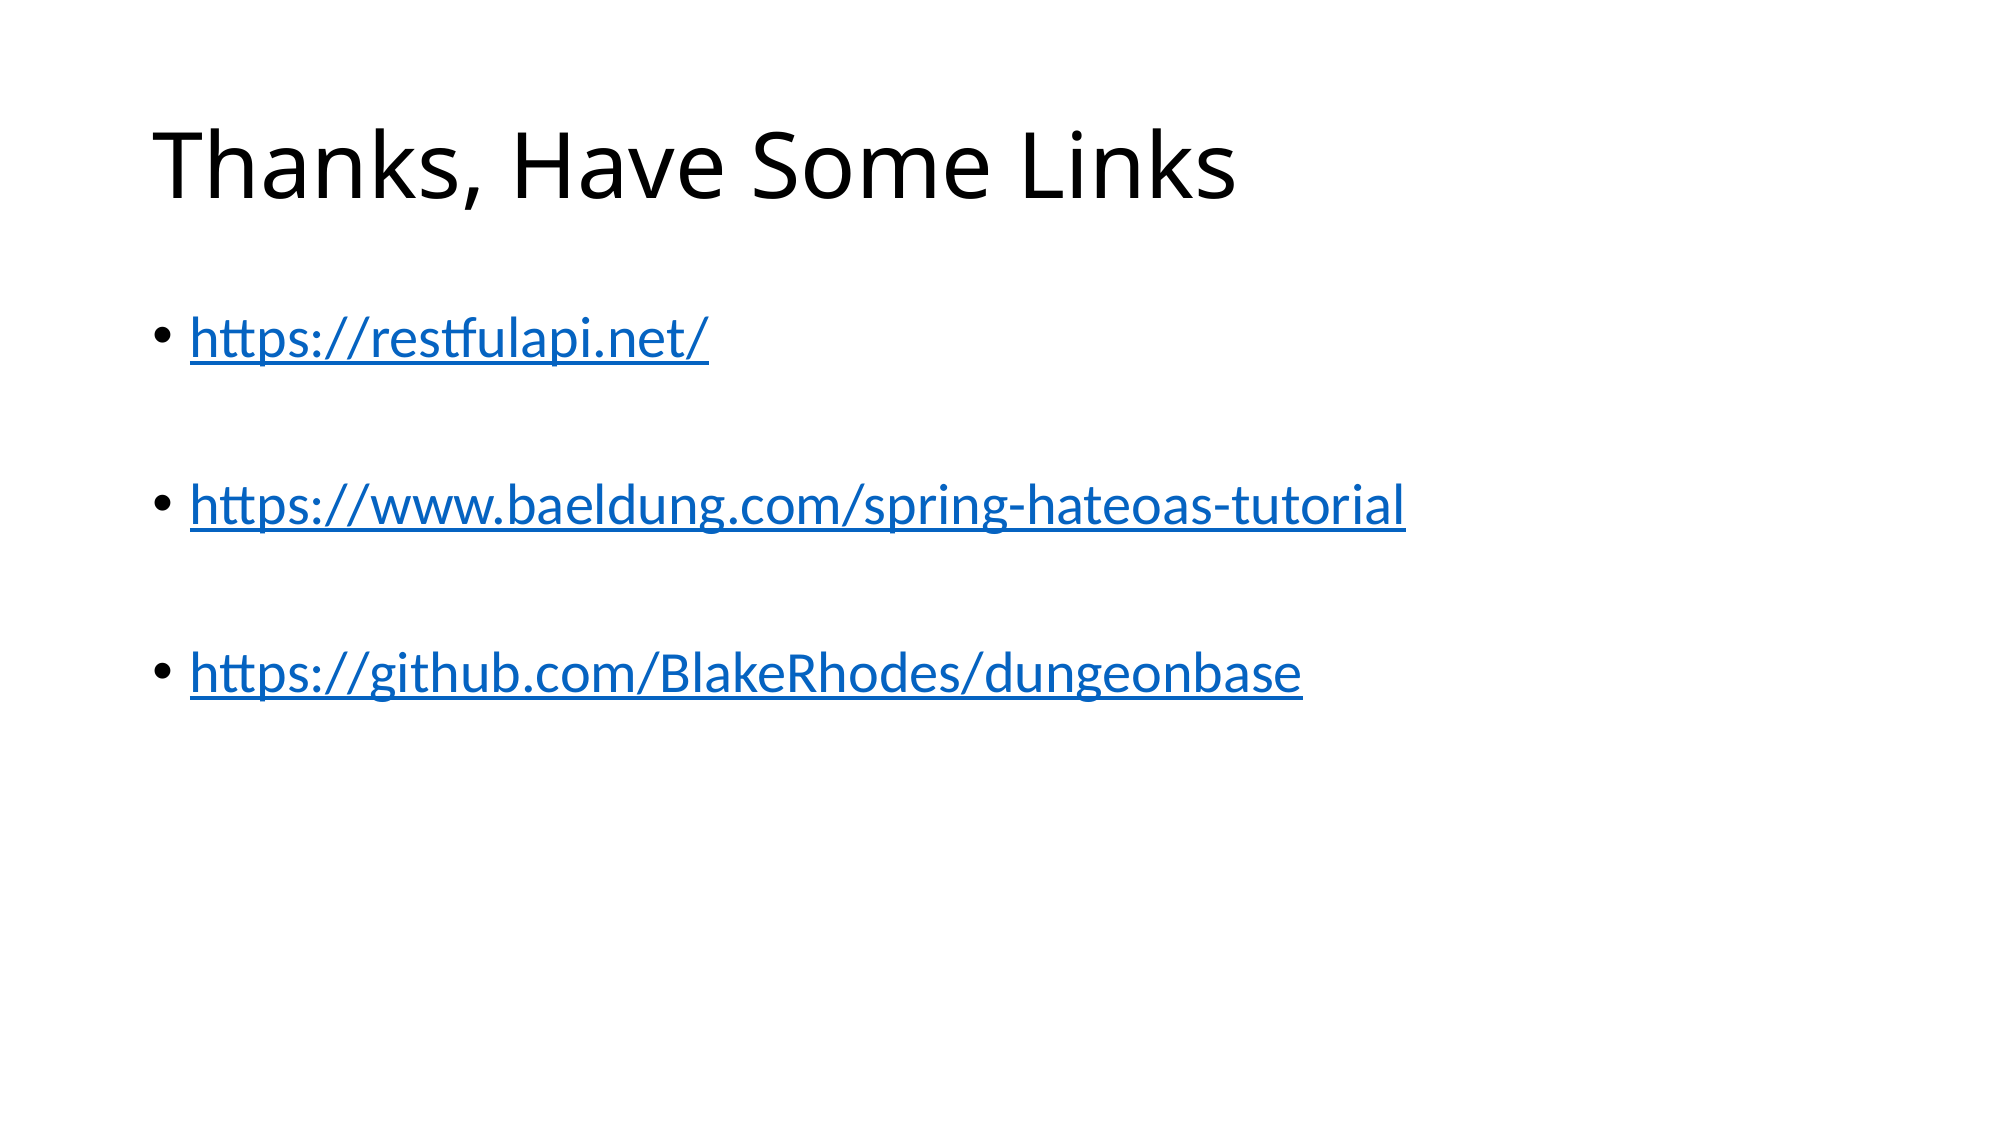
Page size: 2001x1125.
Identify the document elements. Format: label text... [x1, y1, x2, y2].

list https://restfulapi.net/ https://www.baeldung.com/spring-hateoas-tutorial https://github.com/BlakeRhodes/dungeonbase [137, 299, 1863, 1014]
title Thanks, Have Some Links [137, 59, 1863, 278]
